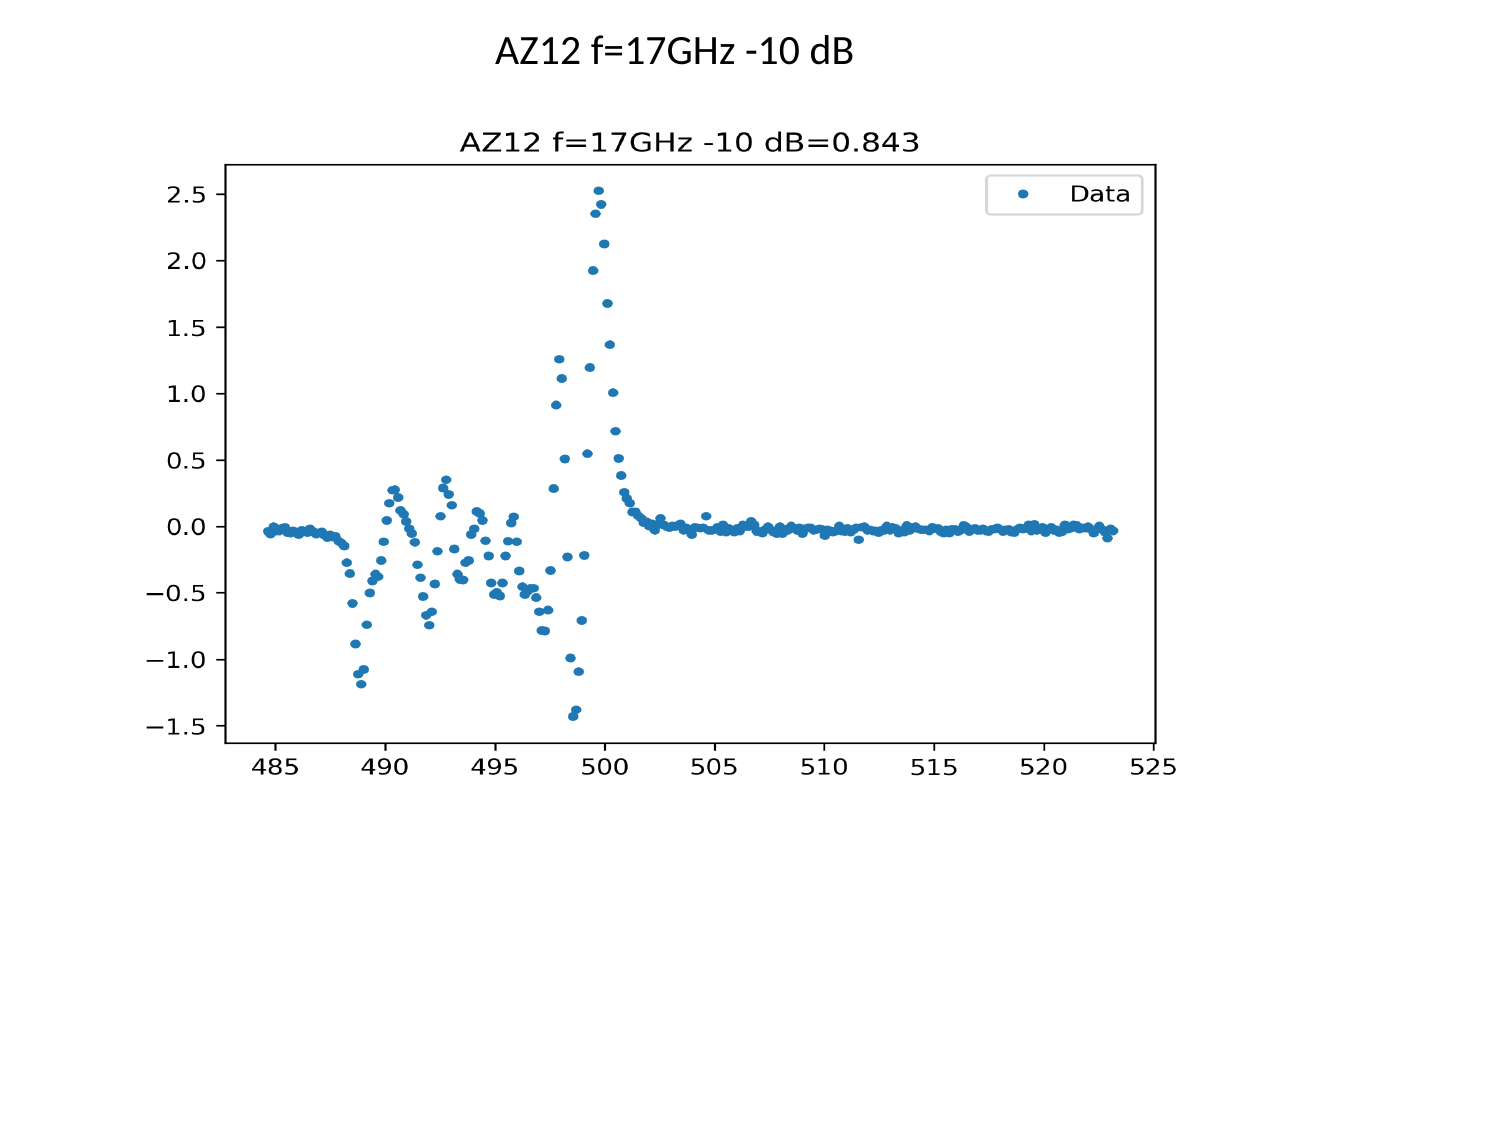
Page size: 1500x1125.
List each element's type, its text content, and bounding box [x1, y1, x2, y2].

picture [74, 74, 1276, 826]
text_box AZ12 f=17GHz -10 dB [480, 15, 870, 73]
